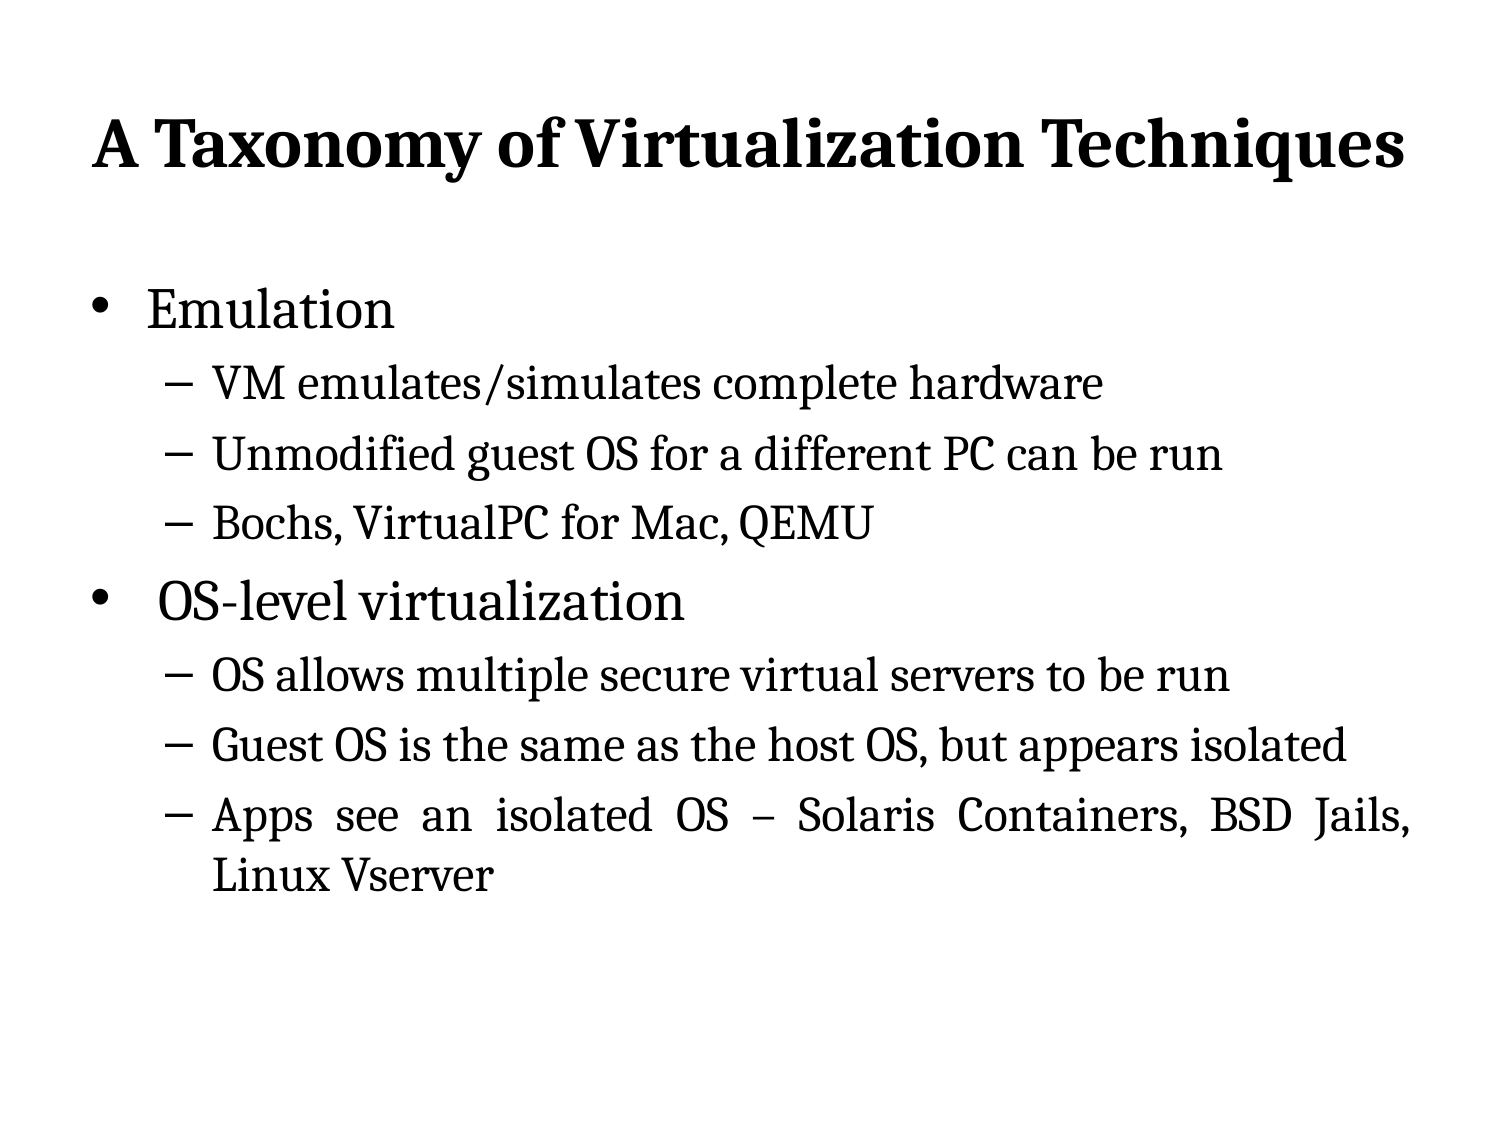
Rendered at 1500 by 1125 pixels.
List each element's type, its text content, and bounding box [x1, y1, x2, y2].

list Emulation VM emulates/simulates complete hardware Unmodified guest OS for a different PC can be run Bochs, VirtualPC for Mac, QEMU OS-level virtualization OS allows multiple secure virtual servers to be run Guest OS is the same as the host OS, but appears isolated Apps see an isolated OS – Solaris Containers, BSD Jails, Linux Vserver [75, 262, 1425, 1005]
title A Taxonomy of Virtualization Techniques [75, 45, 1425, 233]
